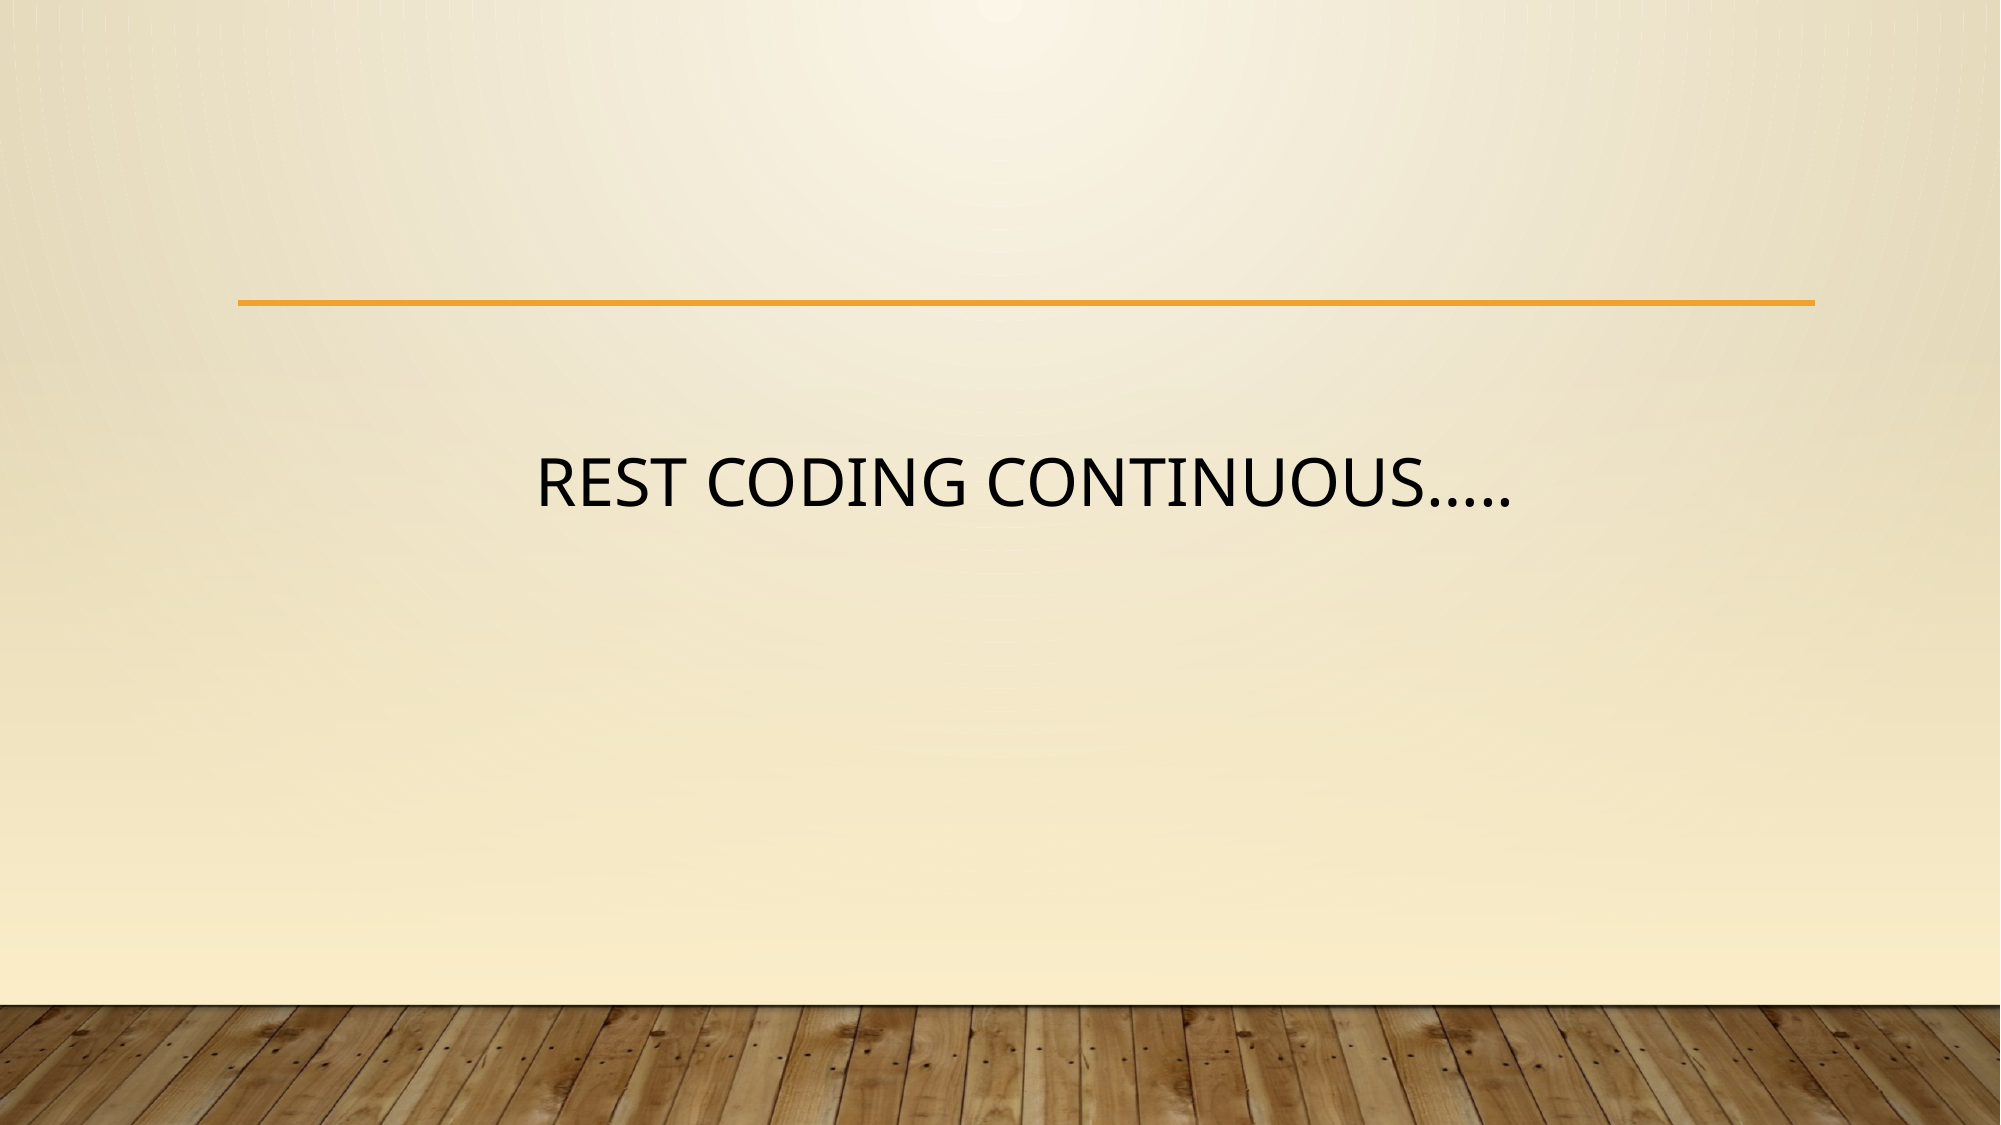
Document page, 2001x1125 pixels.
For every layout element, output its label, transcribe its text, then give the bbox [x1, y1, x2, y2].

title Rest coding continuous….. [238, 82, 1814, 599]
picture [0, 1005, 2000, 1125]
